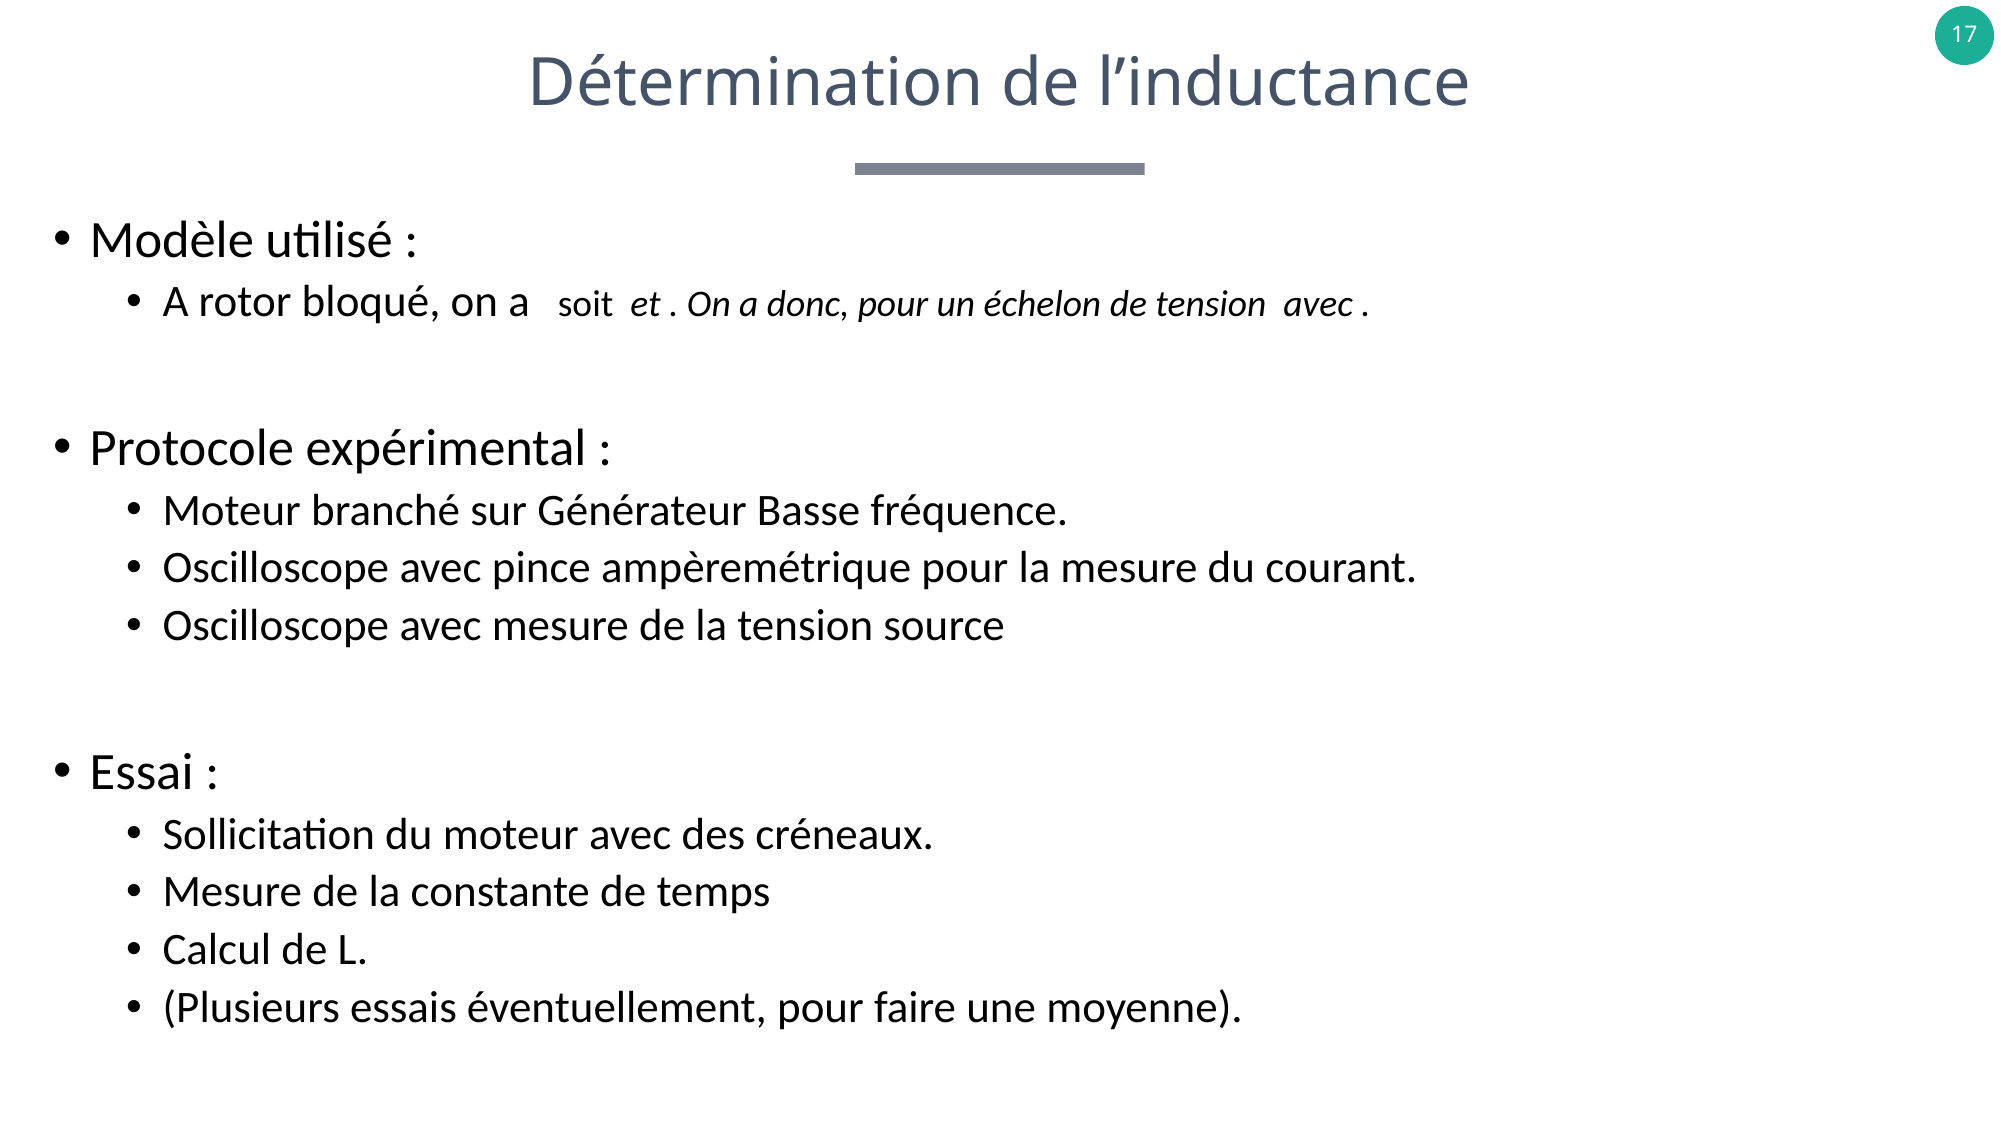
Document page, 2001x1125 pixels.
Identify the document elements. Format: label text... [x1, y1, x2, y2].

title Détermination de l’inductance [65, 0, 1935, 168]
